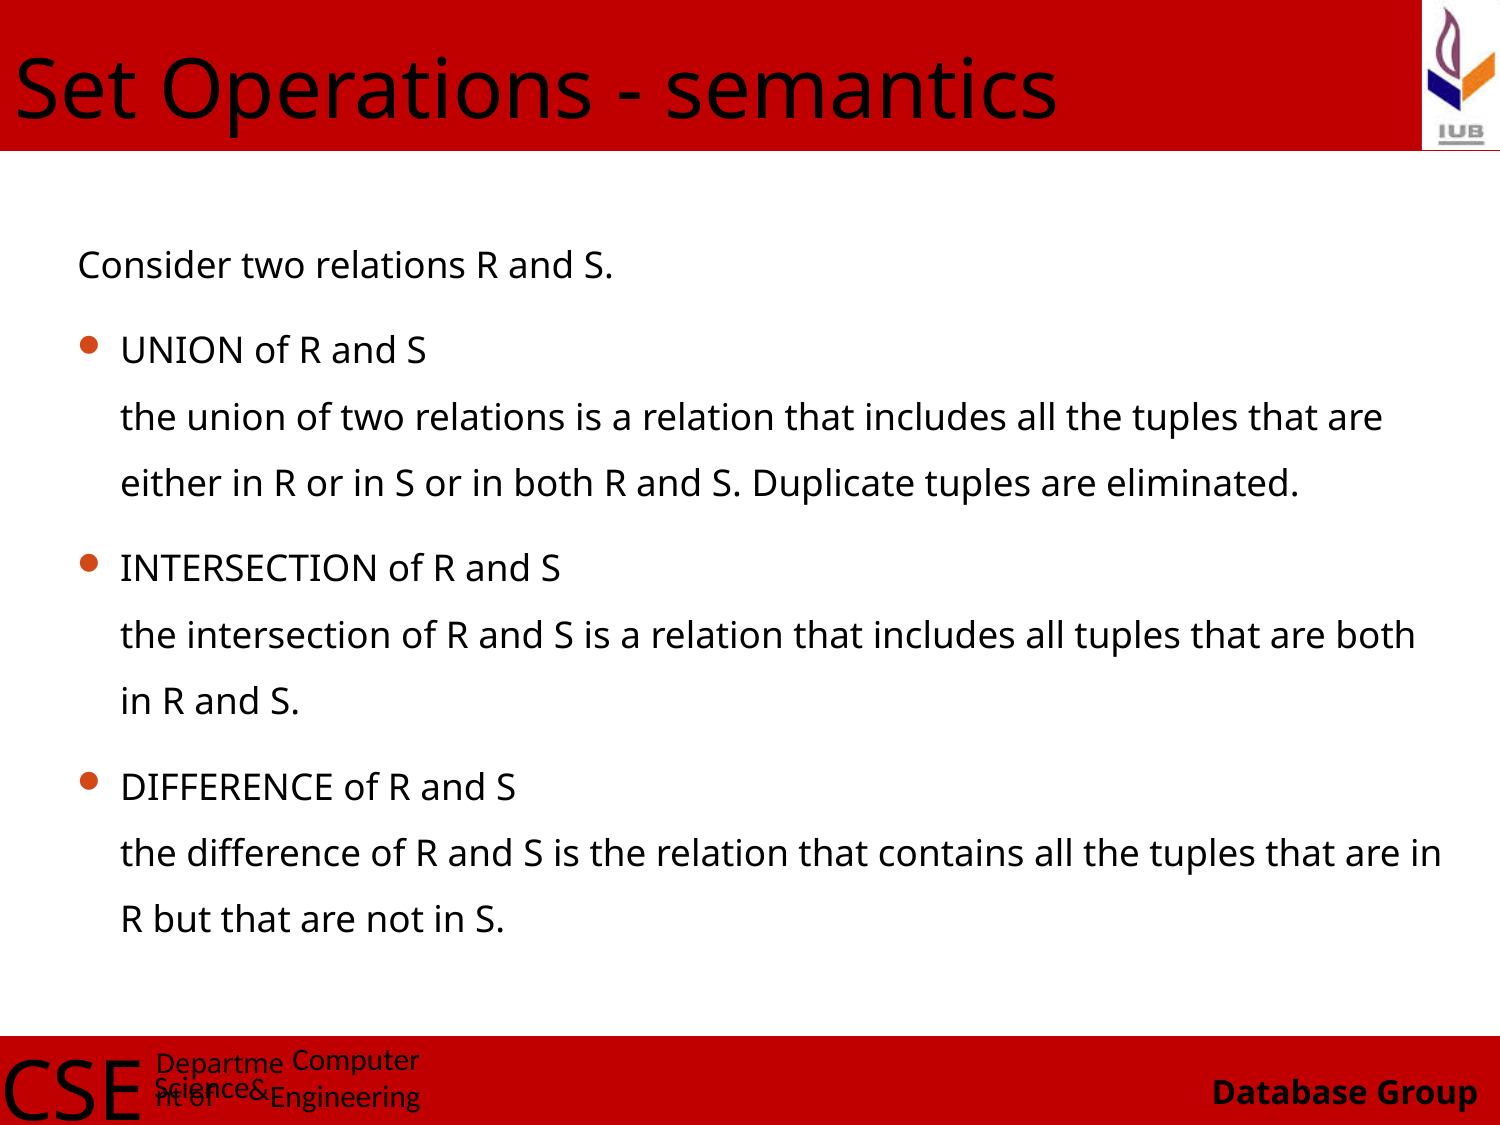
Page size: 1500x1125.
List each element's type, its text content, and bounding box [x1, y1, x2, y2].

list Consider two relations R and S. UNION of R and S the union of two relations is a relation that includes all the tuples that are either in R or in S or in both R and S. Duplicate tuples are eliminated. INTERSECTION of R and S the intersection of R and S is a relation that includes all tuples that are both in R and S. DIFFERENCE of R and S the difference of R and S is the relation that contains all the tuples that are in R but that are not in S. [62, 212, 1463, 956]
title Set Operations - semantics [0, 0, 1500, 150]
